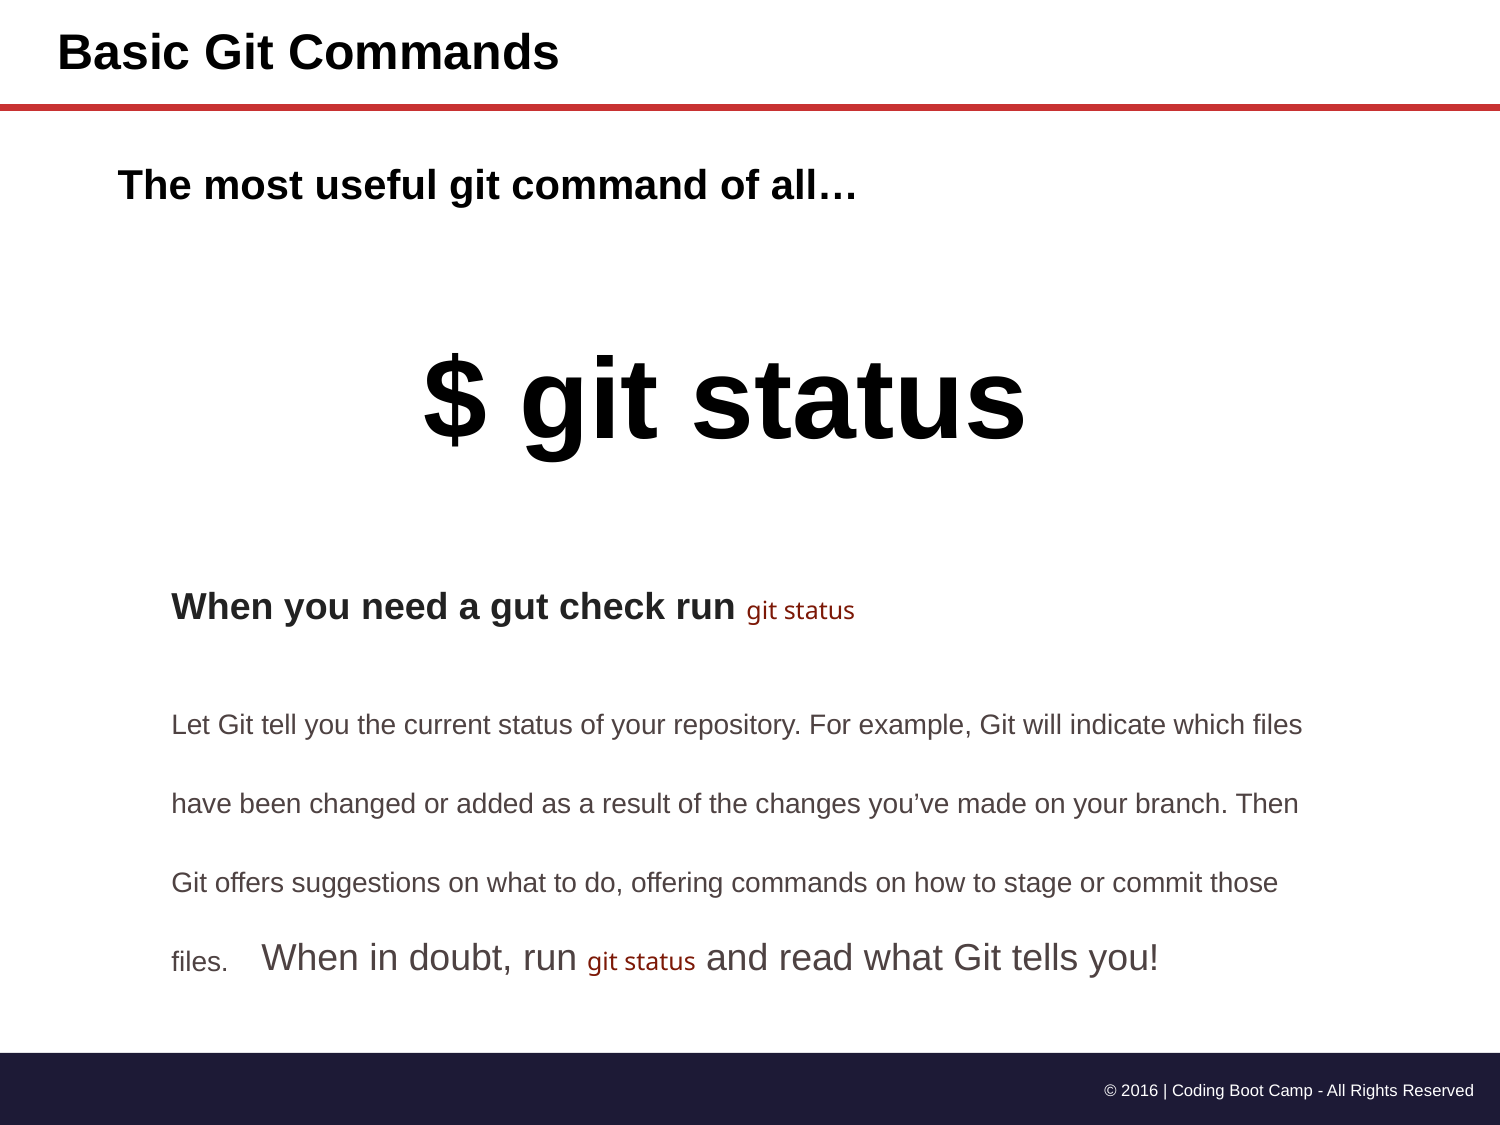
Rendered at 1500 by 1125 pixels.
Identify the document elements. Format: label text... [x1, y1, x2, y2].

text_box The most useful git command of all… [72, 149, 1423, 585]
text_box $ git status [416, 316, 1037, 470]
text_box When in doubt, run git status and read what Git tells you! [253, 878, 1168, 986]
text_box When you need a gut check run git status Let Git tell you the current status of your repository. For example, Git will indicate which files have been changed or added as a result of the changes you’ve made on your branch. Then Git offers suggestions on what to do, offering commands on how to stage or commit those files. [163, 530, 1332, 985]
title Basic Git Commands [49, 0, 948, 108]
